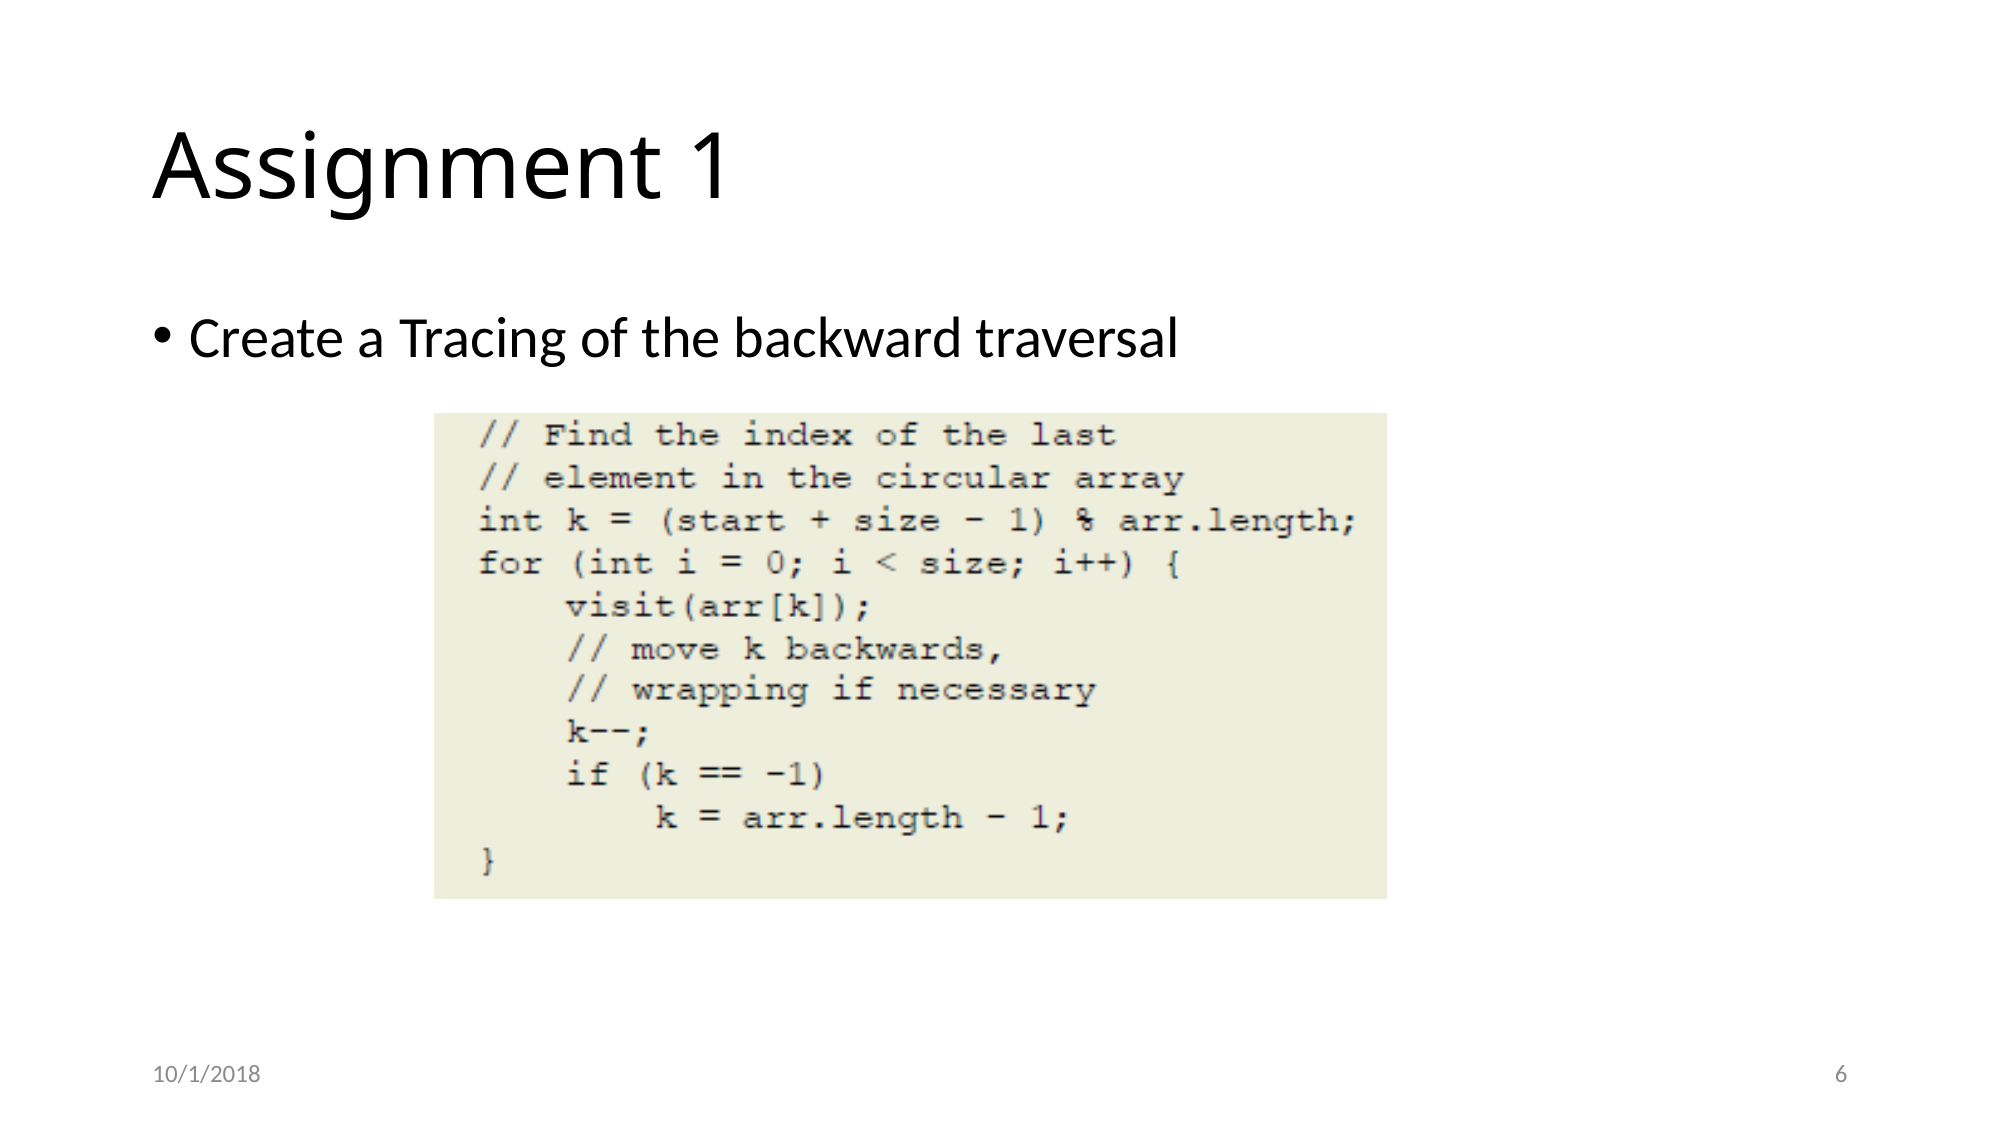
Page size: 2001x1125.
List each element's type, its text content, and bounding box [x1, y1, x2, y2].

list Create a Tracing of the backward traversal [137, 299, 1863, 1014]
picture [434, 413, 1387, 899]
title Assignment 1 [137, 59, 1863, 278]
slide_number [137, 1042, 588, 1103]
slide_number 6 [1412, 1042, 1863, 1103]
